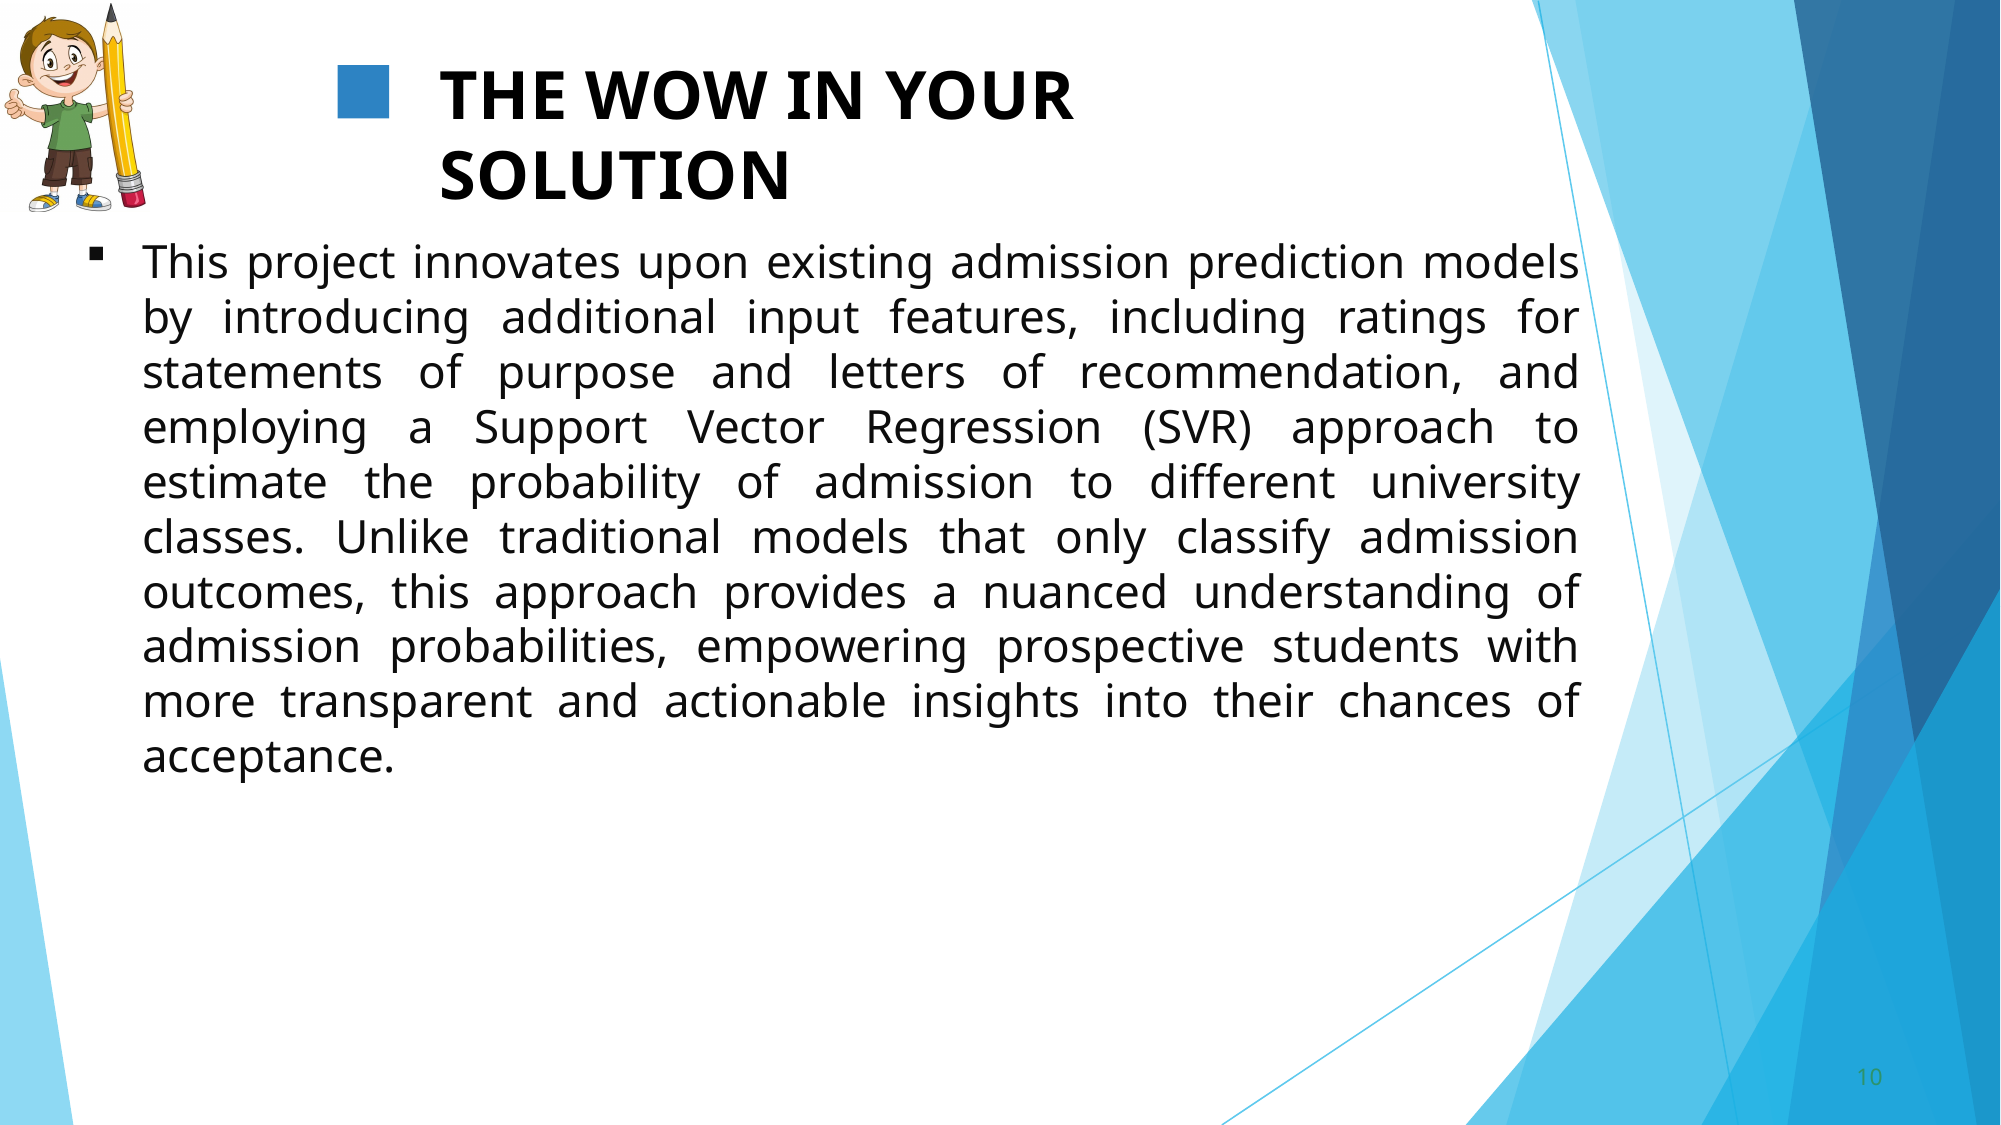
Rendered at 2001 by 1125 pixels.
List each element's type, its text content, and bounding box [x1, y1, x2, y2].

title THE WOW IN YOUR SOLUTION [437, 50, 1415, 224]
text_box 10 [1849, 1061, 1888, 1095]
picture [0, 3, 151, 213]
text_box [337, 65, 390, 119]
text_box This project innovates upon existing admission prediction models by introducing additional input features, including ratings for statements of purpose and letters of recommendation, and employing a Support Vector Regression (SVR) approach to estimate the probability of admission to different university classes. Unlike traditional models that only classify admission outcomes, this approach provides a nuanced understanding of admission probabilities, empowering prospective students with more transparent and actionable insights into their chances of acceptance. [71, 224, 1597, 790]
